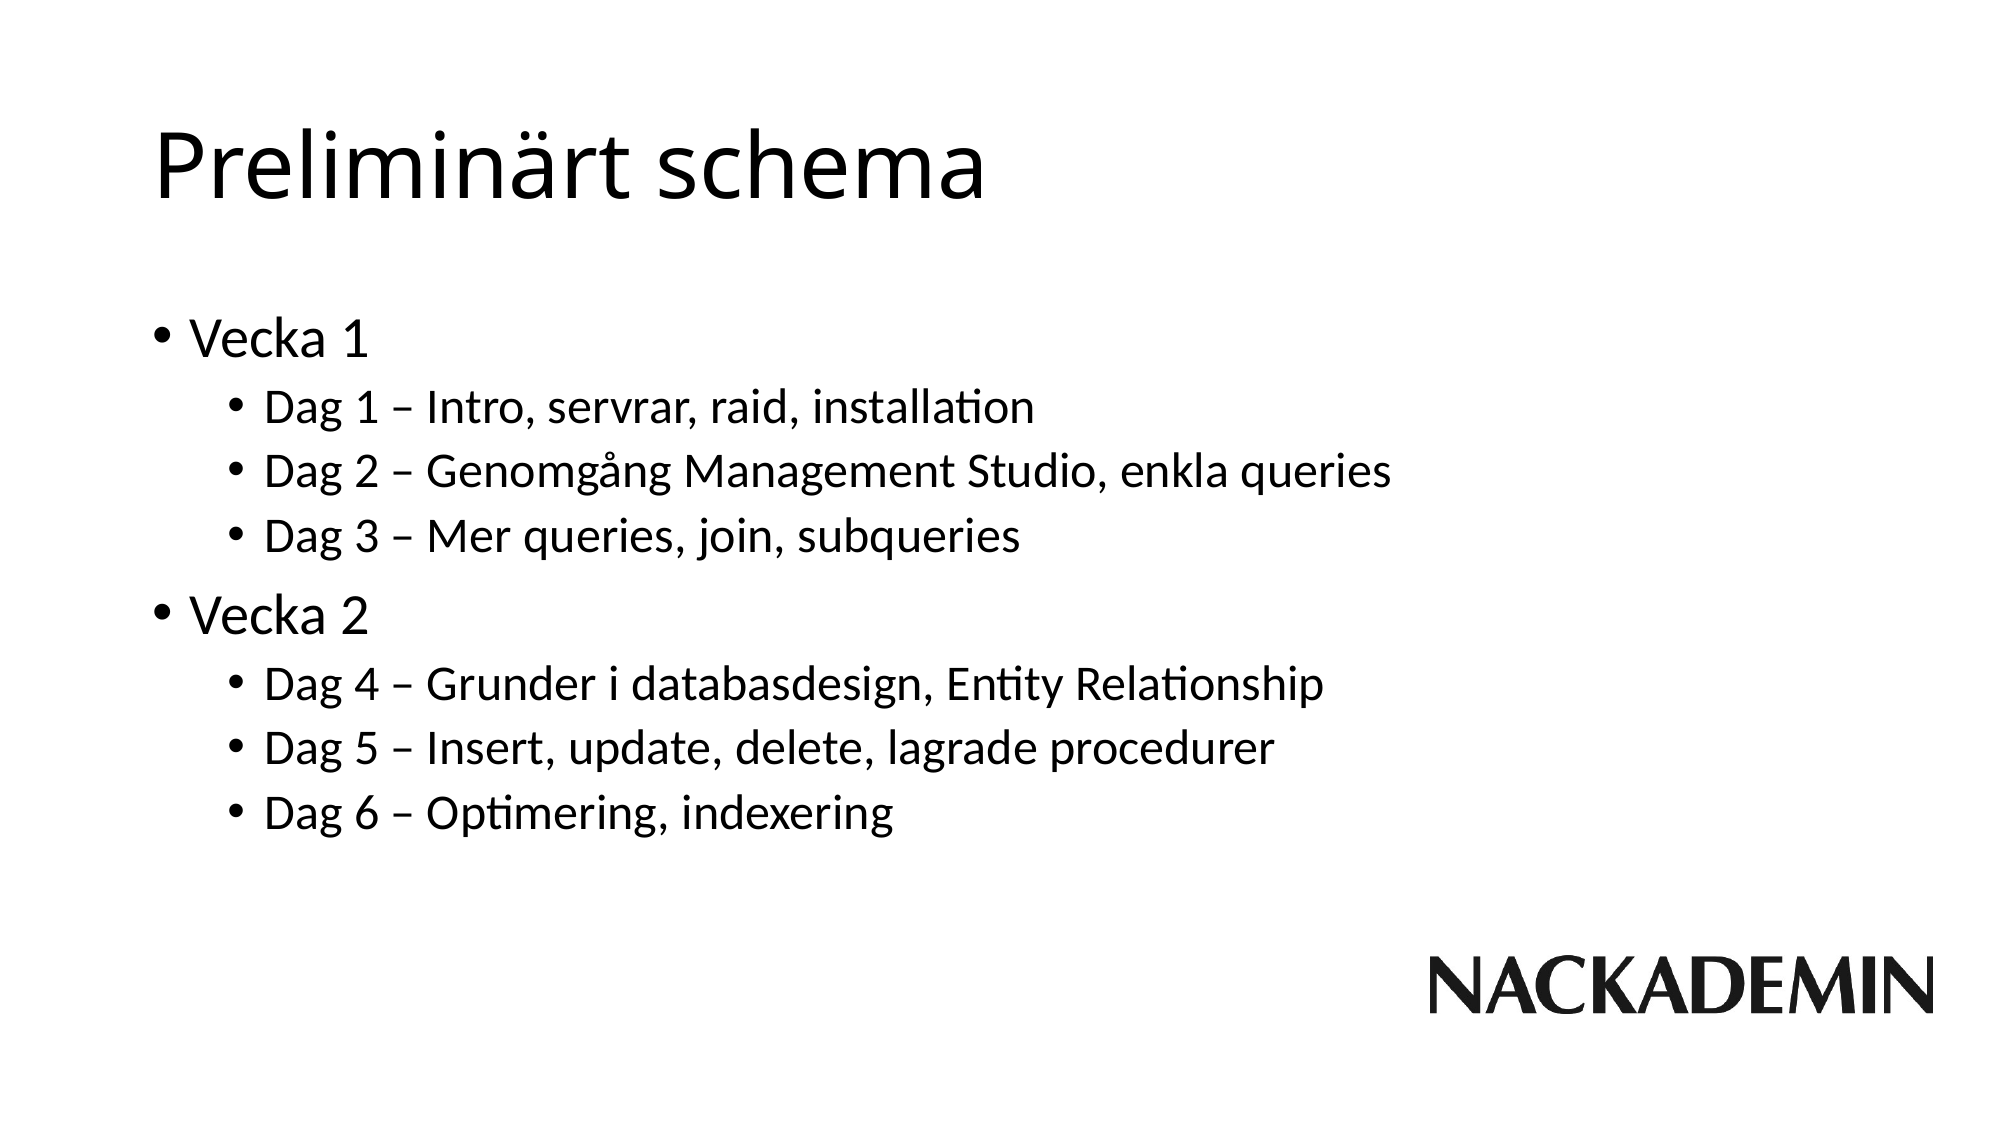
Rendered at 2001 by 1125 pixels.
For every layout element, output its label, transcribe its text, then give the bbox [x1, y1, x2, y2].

list Vecka 1 Dag 1 – Intro, servrar, raid, installation Dag 2 – Genomgång Management Studio, enkla queries Dag 3 – Mer queries, join, subqueries Vecka 2 Dag 4 – Grunder i databasdesign, Entity Relationship Dag 5 – Insert, update, delete, lagrade procedurer Dag 6 – Optimering, indexering [137, 299, 1863, 1014]
picture [1429, 955, 1933, 1014]
title Preliminärt schema [137, 59, 1863, 278]
